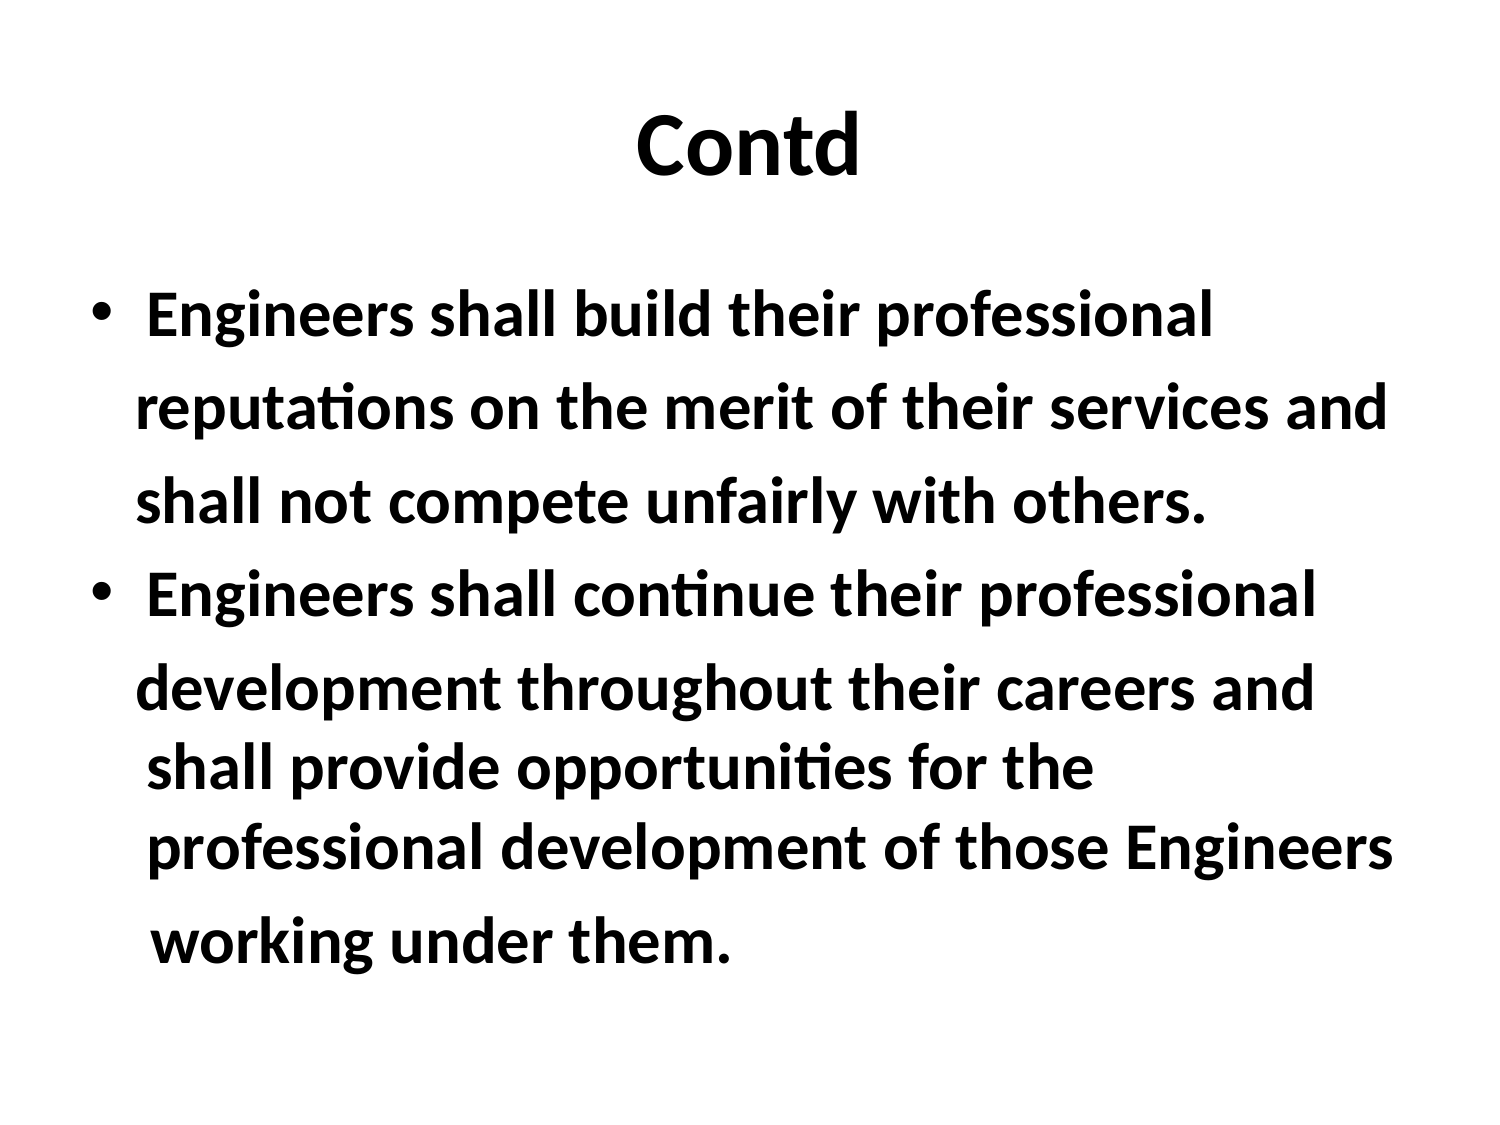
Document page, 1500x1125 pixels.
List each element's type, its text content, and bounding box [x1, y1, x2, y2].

list Engineers shall build their professional reputations on the merit of their services and shall not compete unfairly with others. Engineers shall continue their professional development throughout their careers and shall provide opportunities for the professional development of those Engineers working under them. [75, 262, 1425, 1005]
title Contd [75, 45, 1425, 233]
